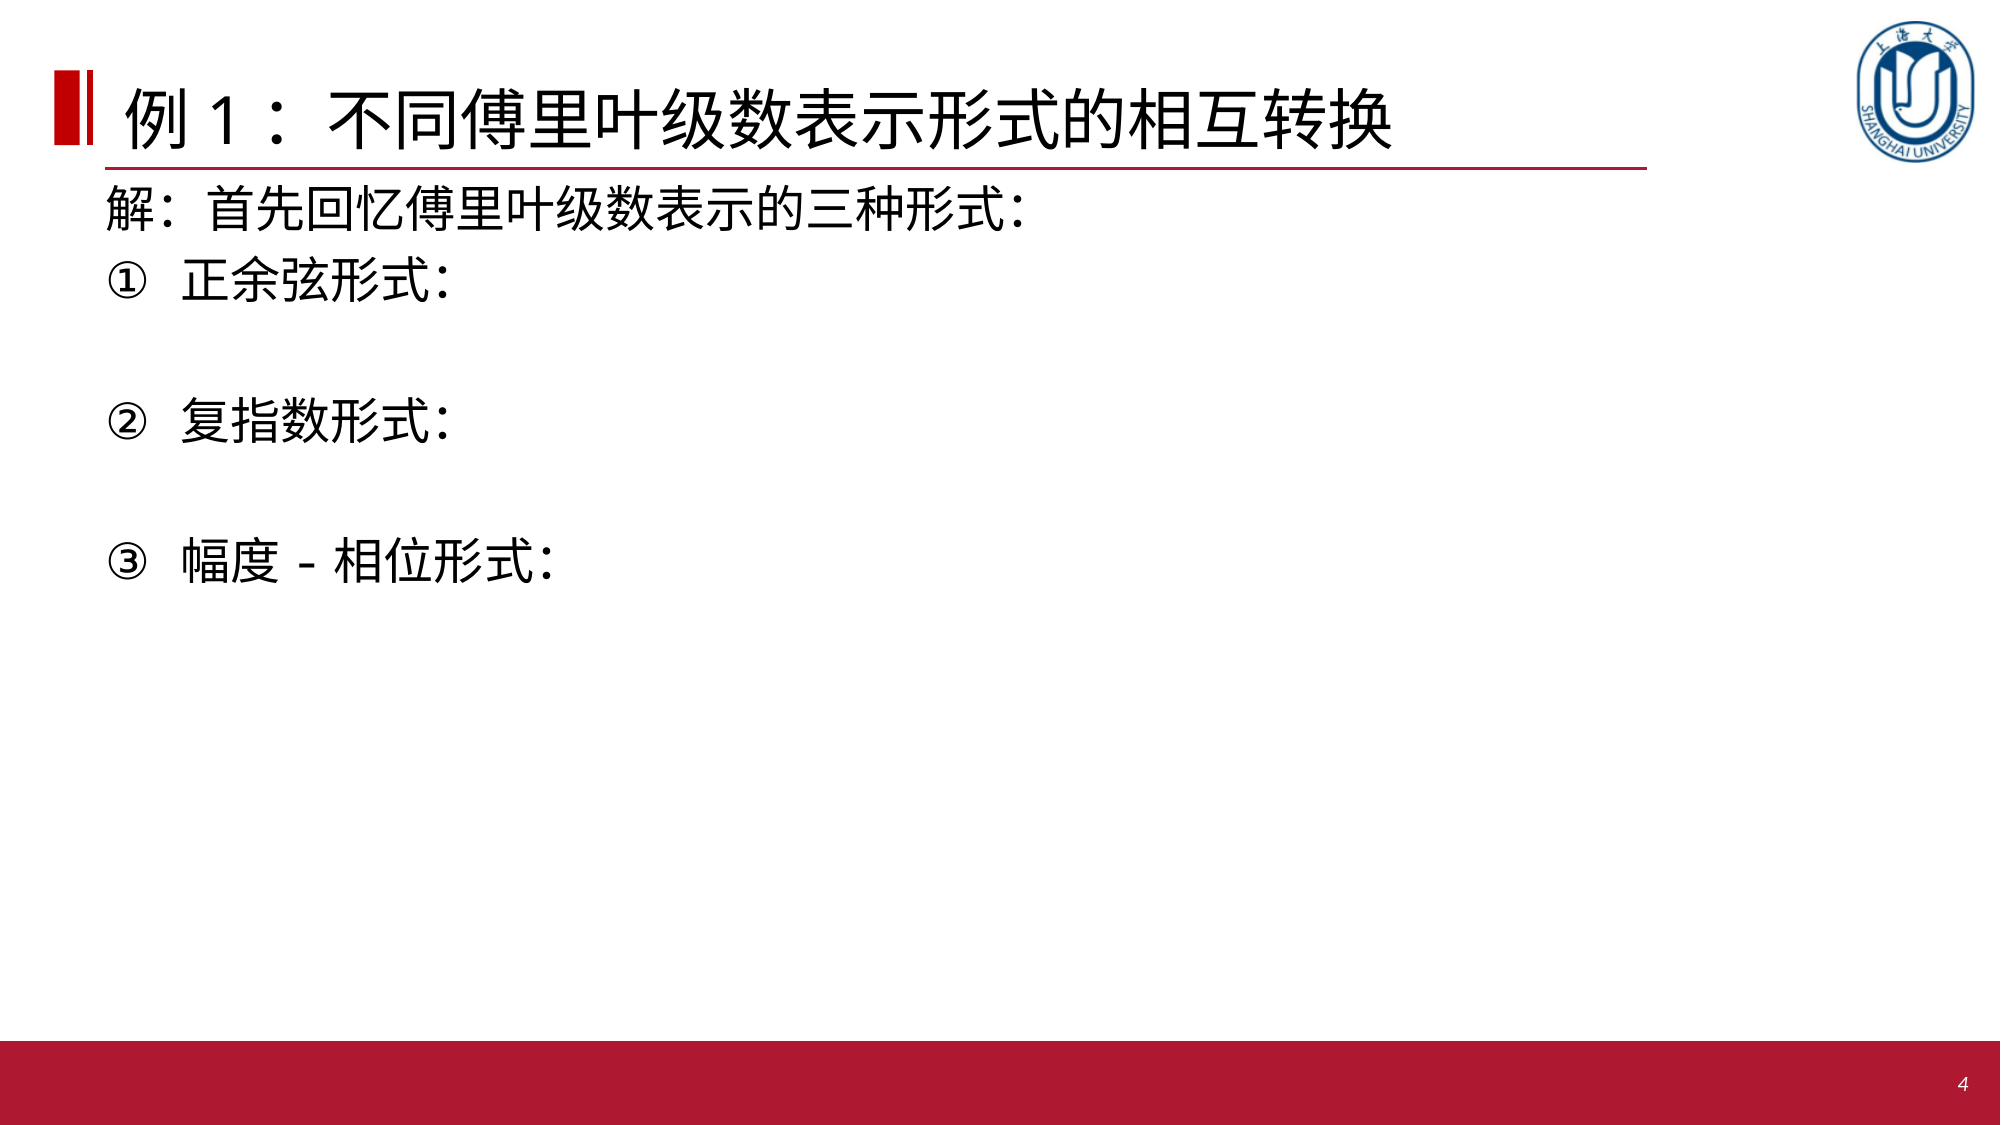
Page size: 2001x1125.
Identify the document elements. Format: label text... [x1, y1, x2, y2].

picture [1855, 21, 1978, 163]
title 例1：不同傅里叶级数表示形式的相互转换 [108, 37, 1836, 167]
slide_number 4 [1768, 1052, 1984, 1113]
